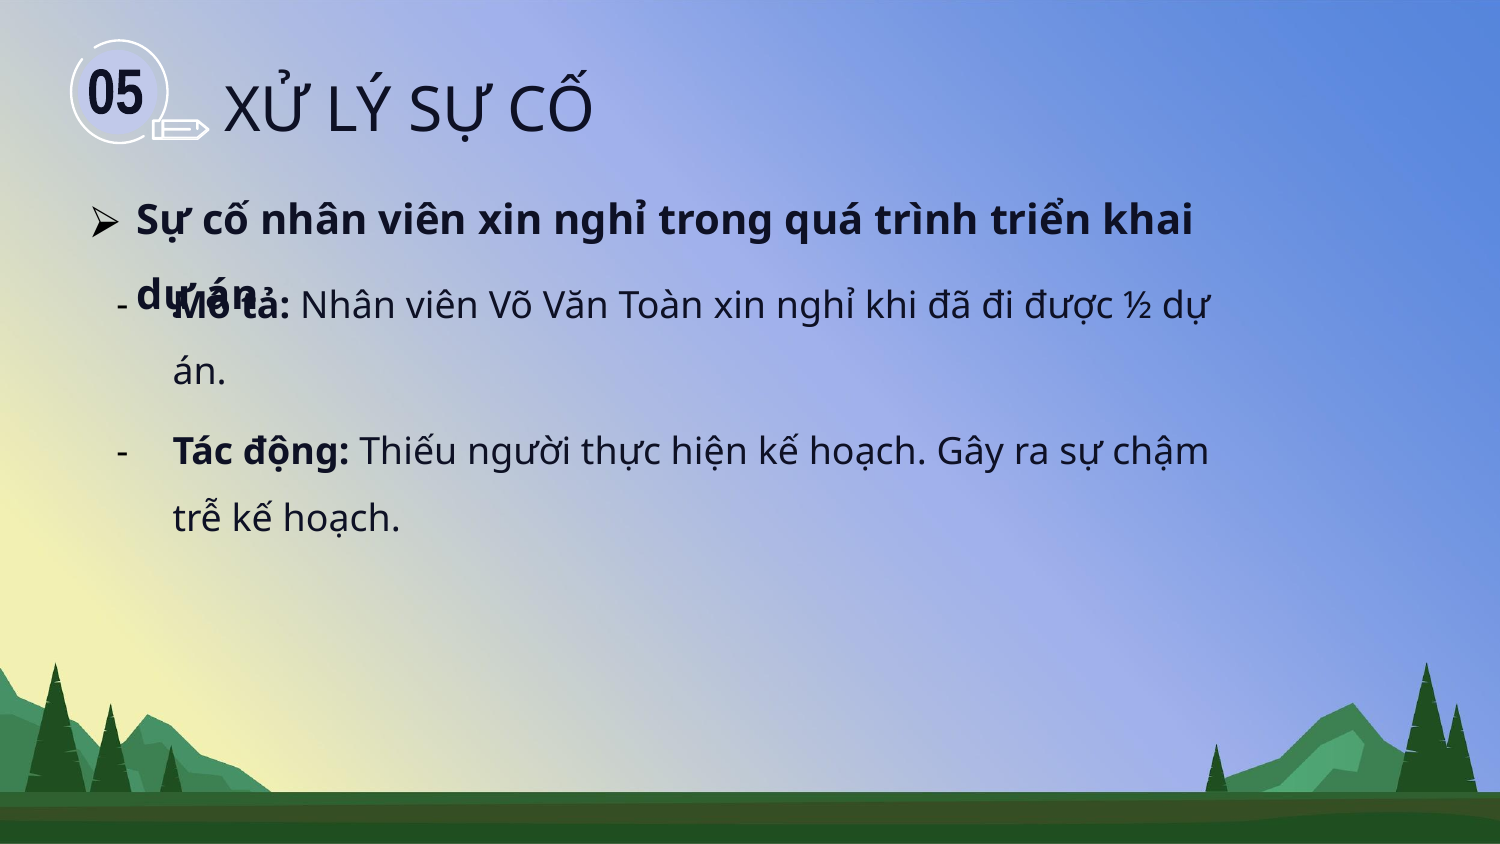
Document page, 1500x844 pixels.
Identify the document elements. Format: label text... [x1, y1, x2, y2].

text_box Sự cố nhân viên xin nghỉ trong quá trình triển khai dự án [0, 160, 1242, 326]
text_box Mô tả: Nhân viên Võ Văn Toàn xin nghỉ khi đã đi được ½ dự án. Tác động: Thiếu người thực hiện kế hoạch. Gây ra sự chậm trễ kế hoạch. [101, 252, 1390, 547]
picture [0, 0, 1500, 844]
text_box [66, 42, 1327, 141]
